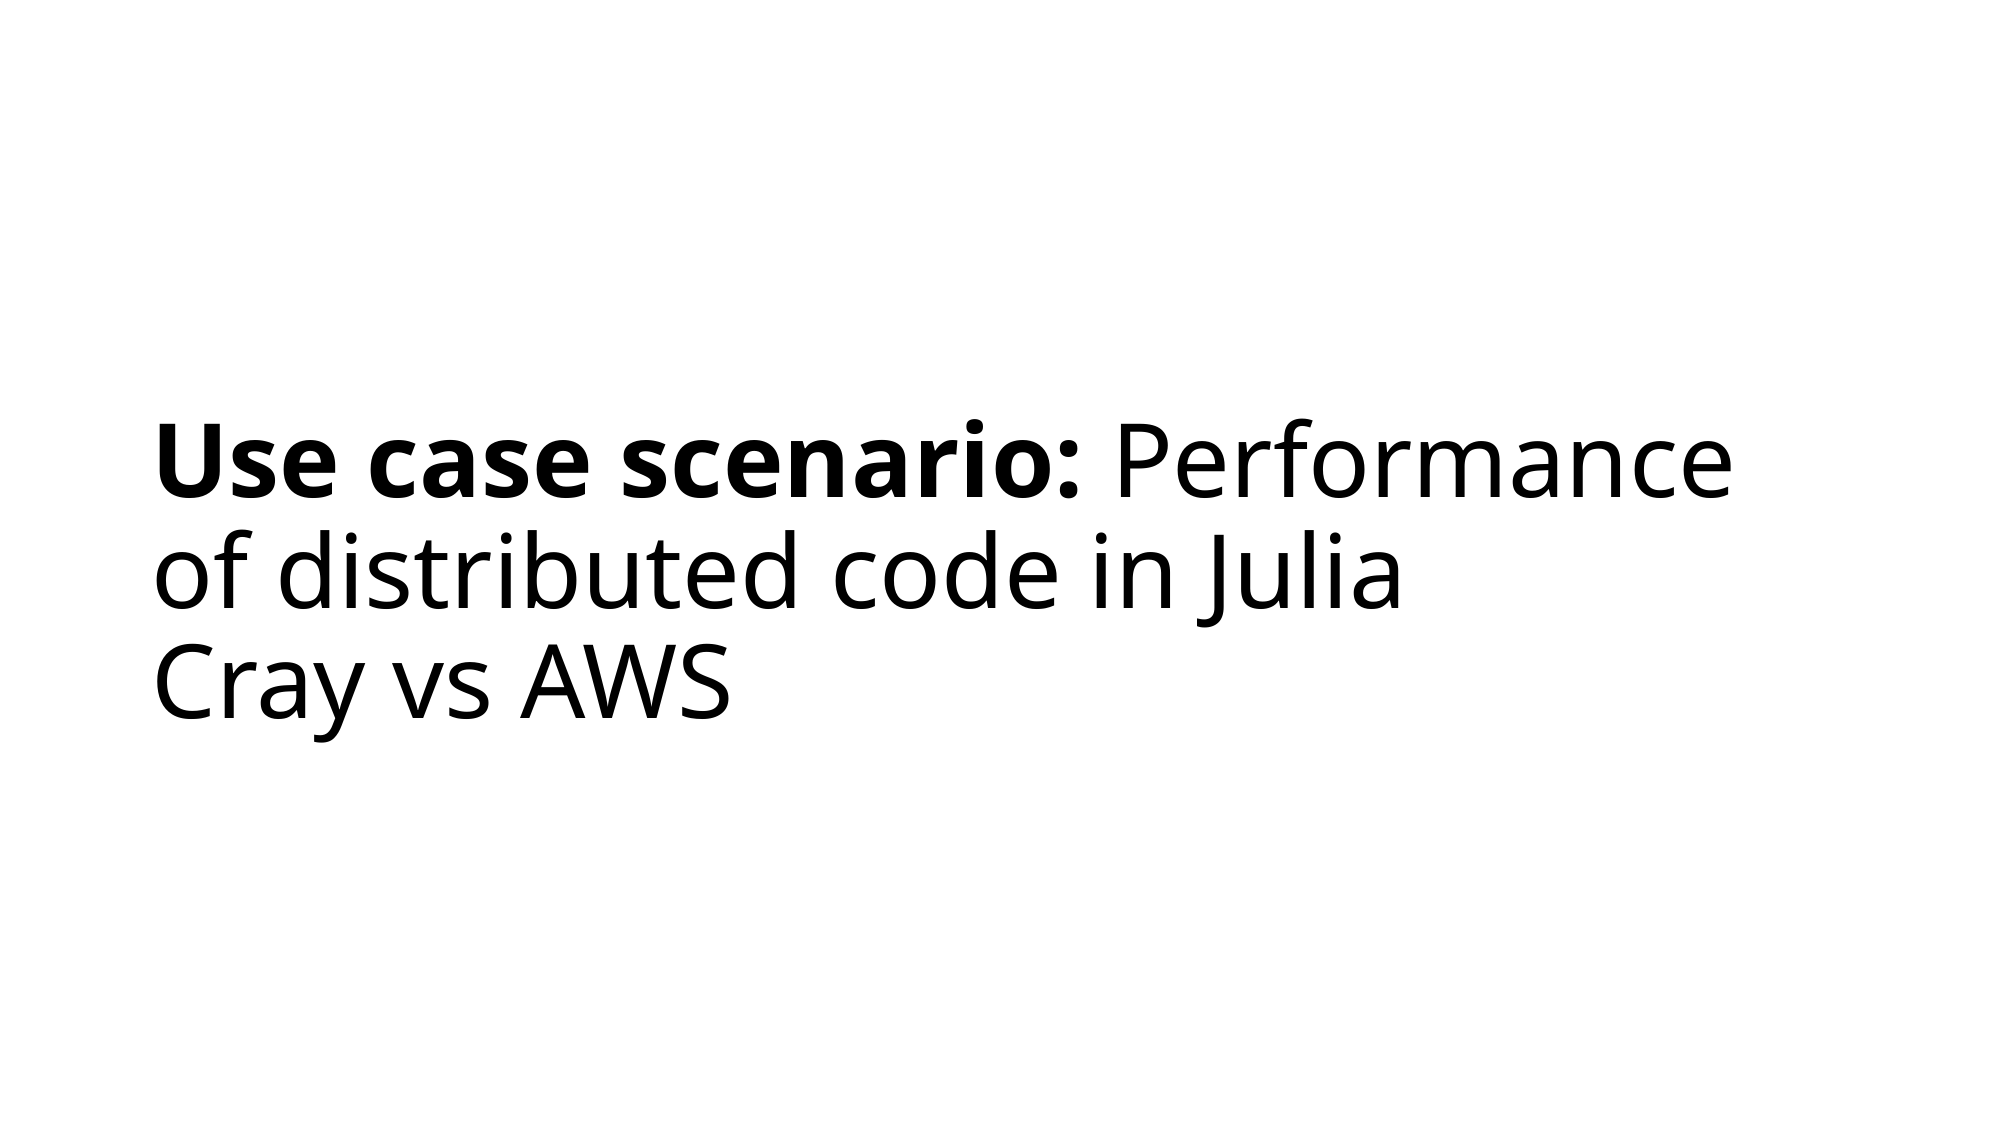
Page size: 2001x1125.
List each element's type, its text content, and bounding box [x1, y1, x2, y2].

title Use case scenario: Performance of distributed code in Julia Cray vs AWS [136, 280, 1862, 749]
